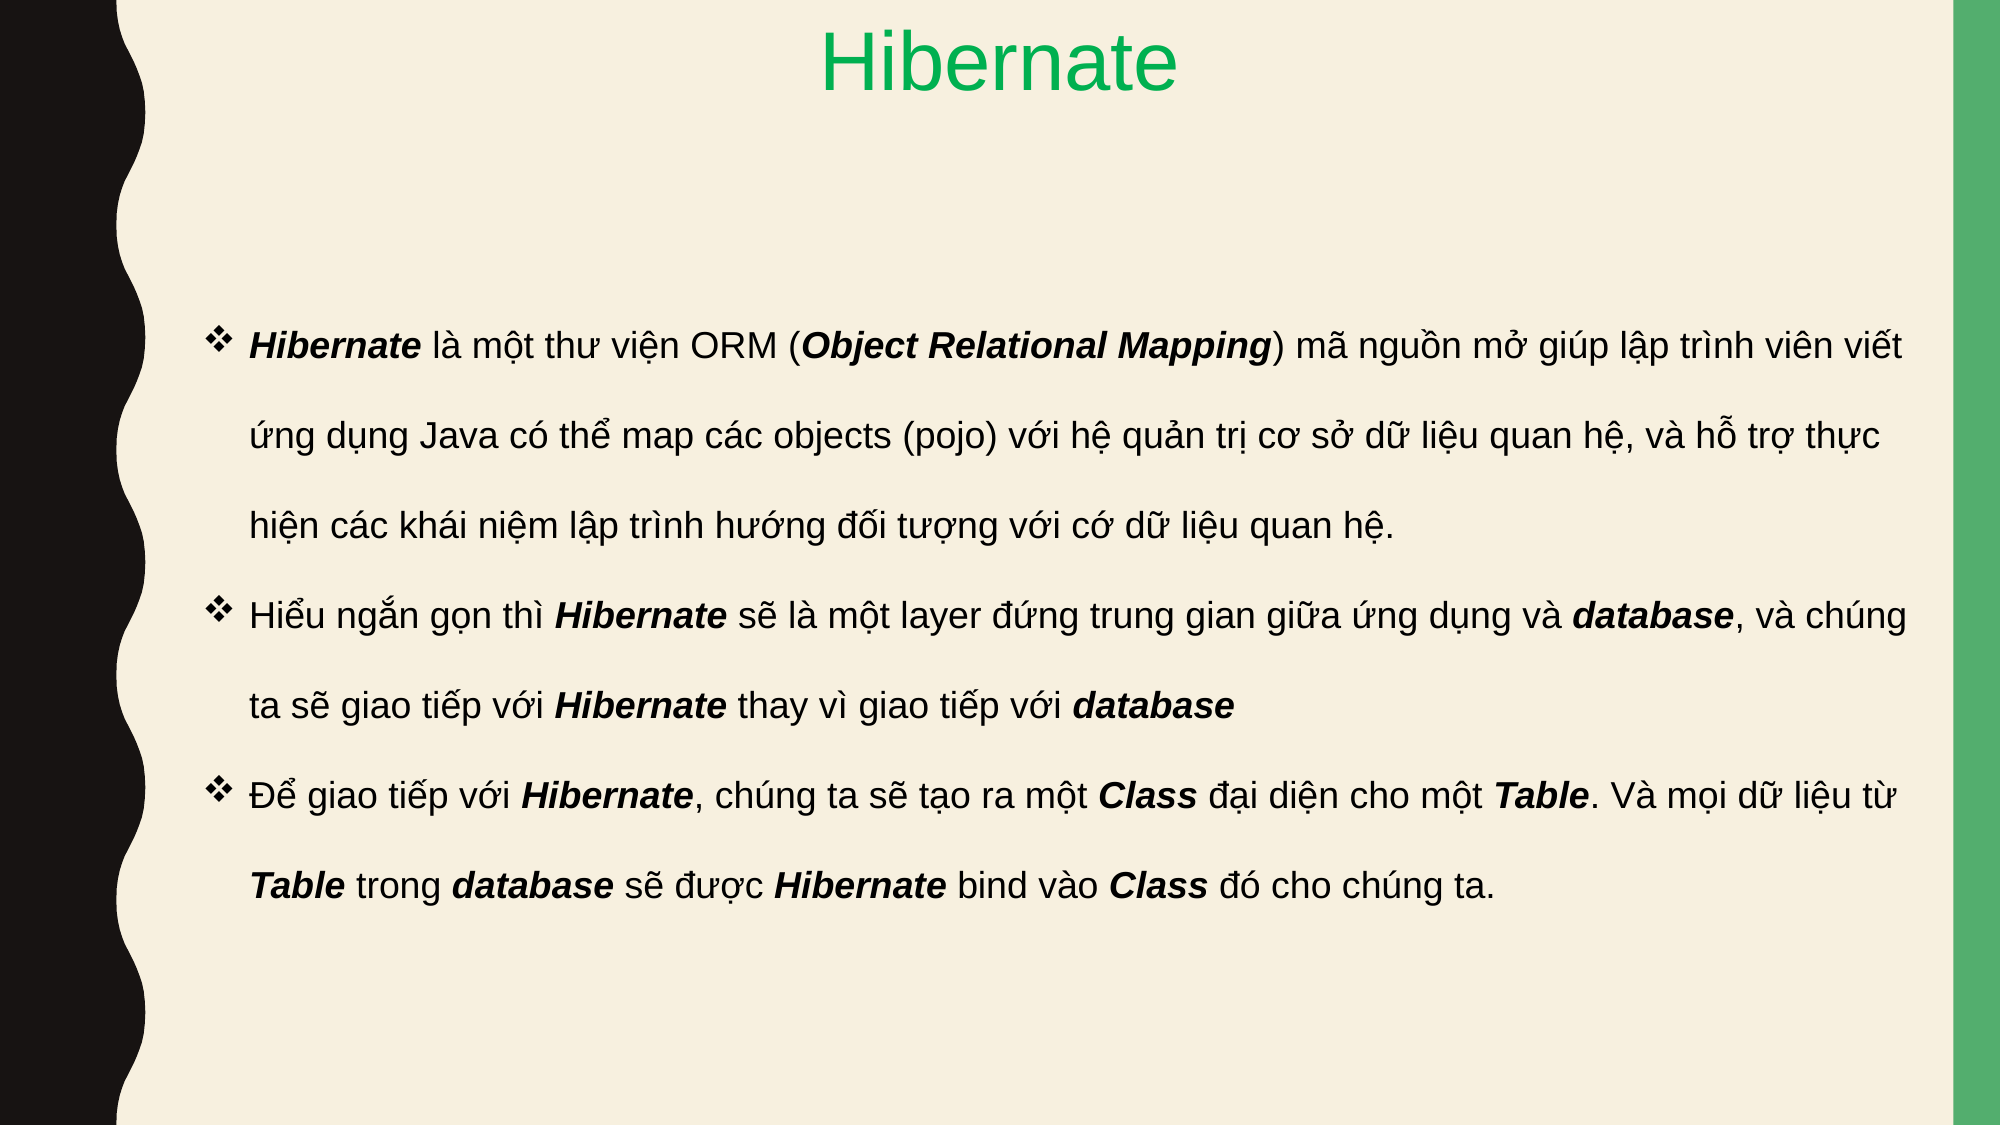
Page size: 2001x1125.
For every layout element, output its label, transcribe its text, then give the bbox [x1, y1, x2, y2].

text_box Hibernate [804, 0, 1196, 115]
text_box Hibernate là một thư viện ORM (Object Relational Mapping) mã nguồn mở giúp lập trình viên viết ứng dụng Java có thể map các objects (pojo) với hệ quản trị cơ sở dữ liệu quan hệ, và hỗ trợ thực hiện các khái niệm lập trình hướng đối tượng với cớ dữ liệu quan hệ. Hiểu ngắn gọn thì Hibernate sẽ là một layer đứng trung gian giữa ứng dụng và database, và chúng ta sẽ giao tiếp với Hibernate thay vì giao tiếp với database Để giao tiếp với Hibernate, chúng ta sẽ tạo ra một Class đại diện cho một Table. Và mọi dữ liệu từ Table trong database sẽ được Hibernate bind vào Class đó cho chúng ta. [187, 268, 1930, 913]
